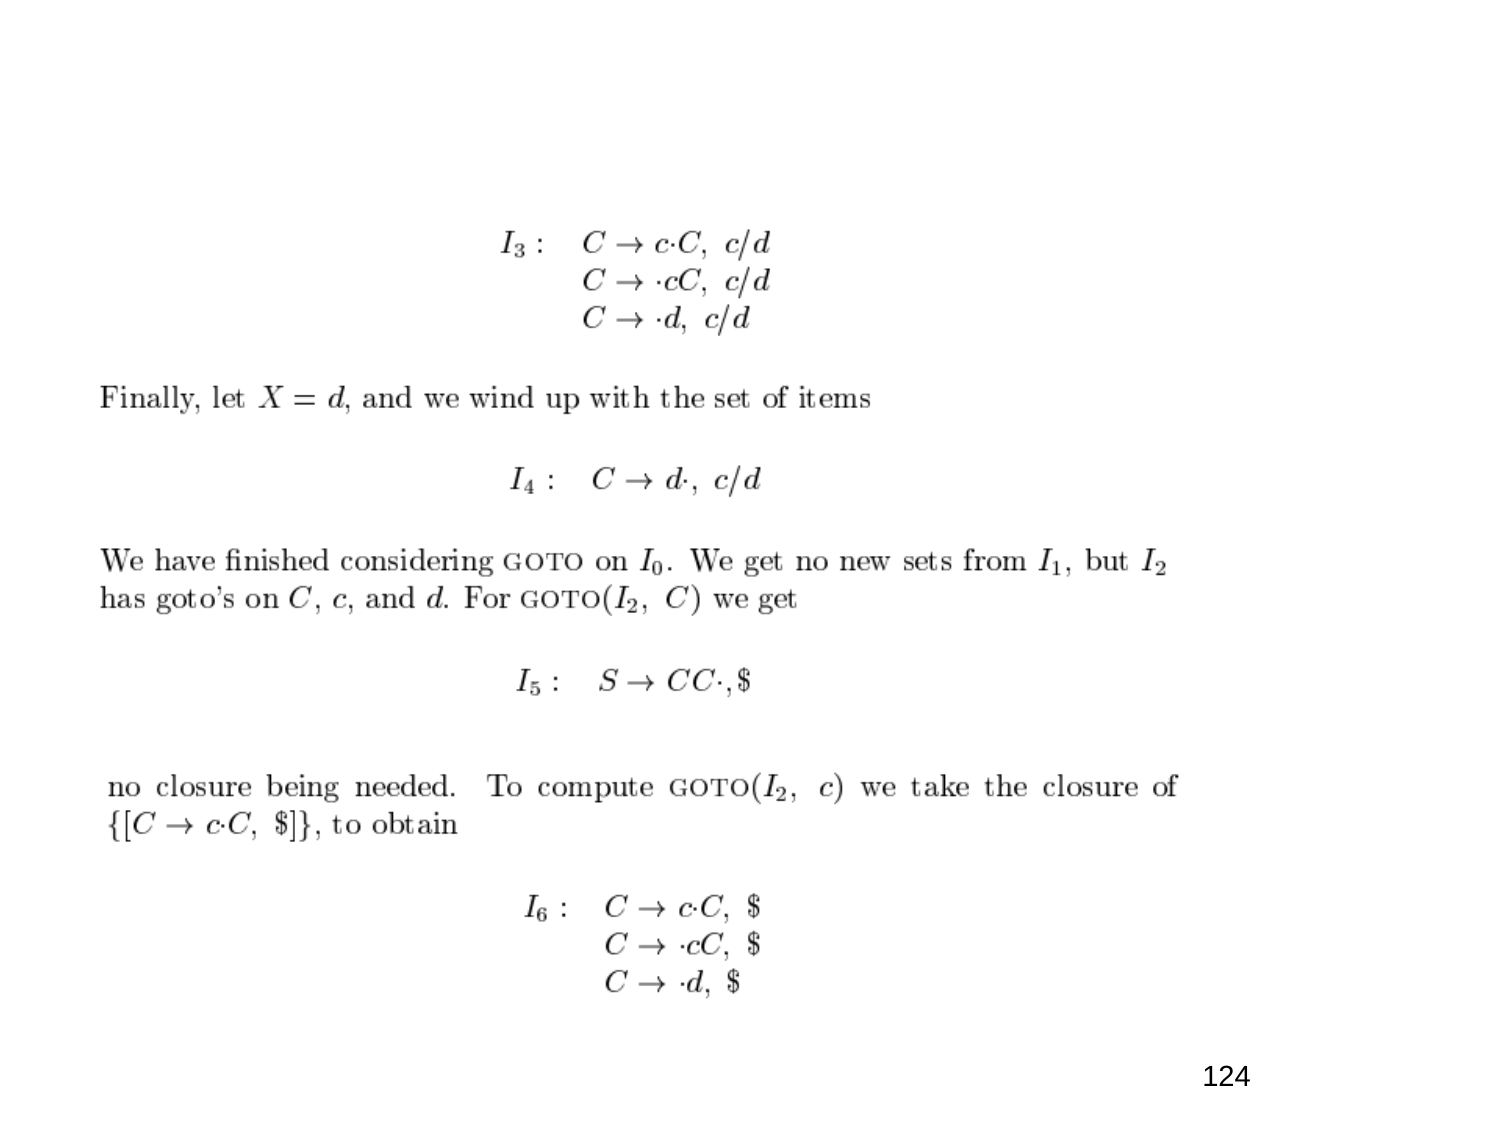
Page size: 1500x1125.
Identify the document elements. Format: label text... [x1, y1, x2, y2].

slide_number 124 [1187, 1050, 1500, 1125]
picture [79, 213, 1201, 713]
picture [87, 762, 1213, 1008]
